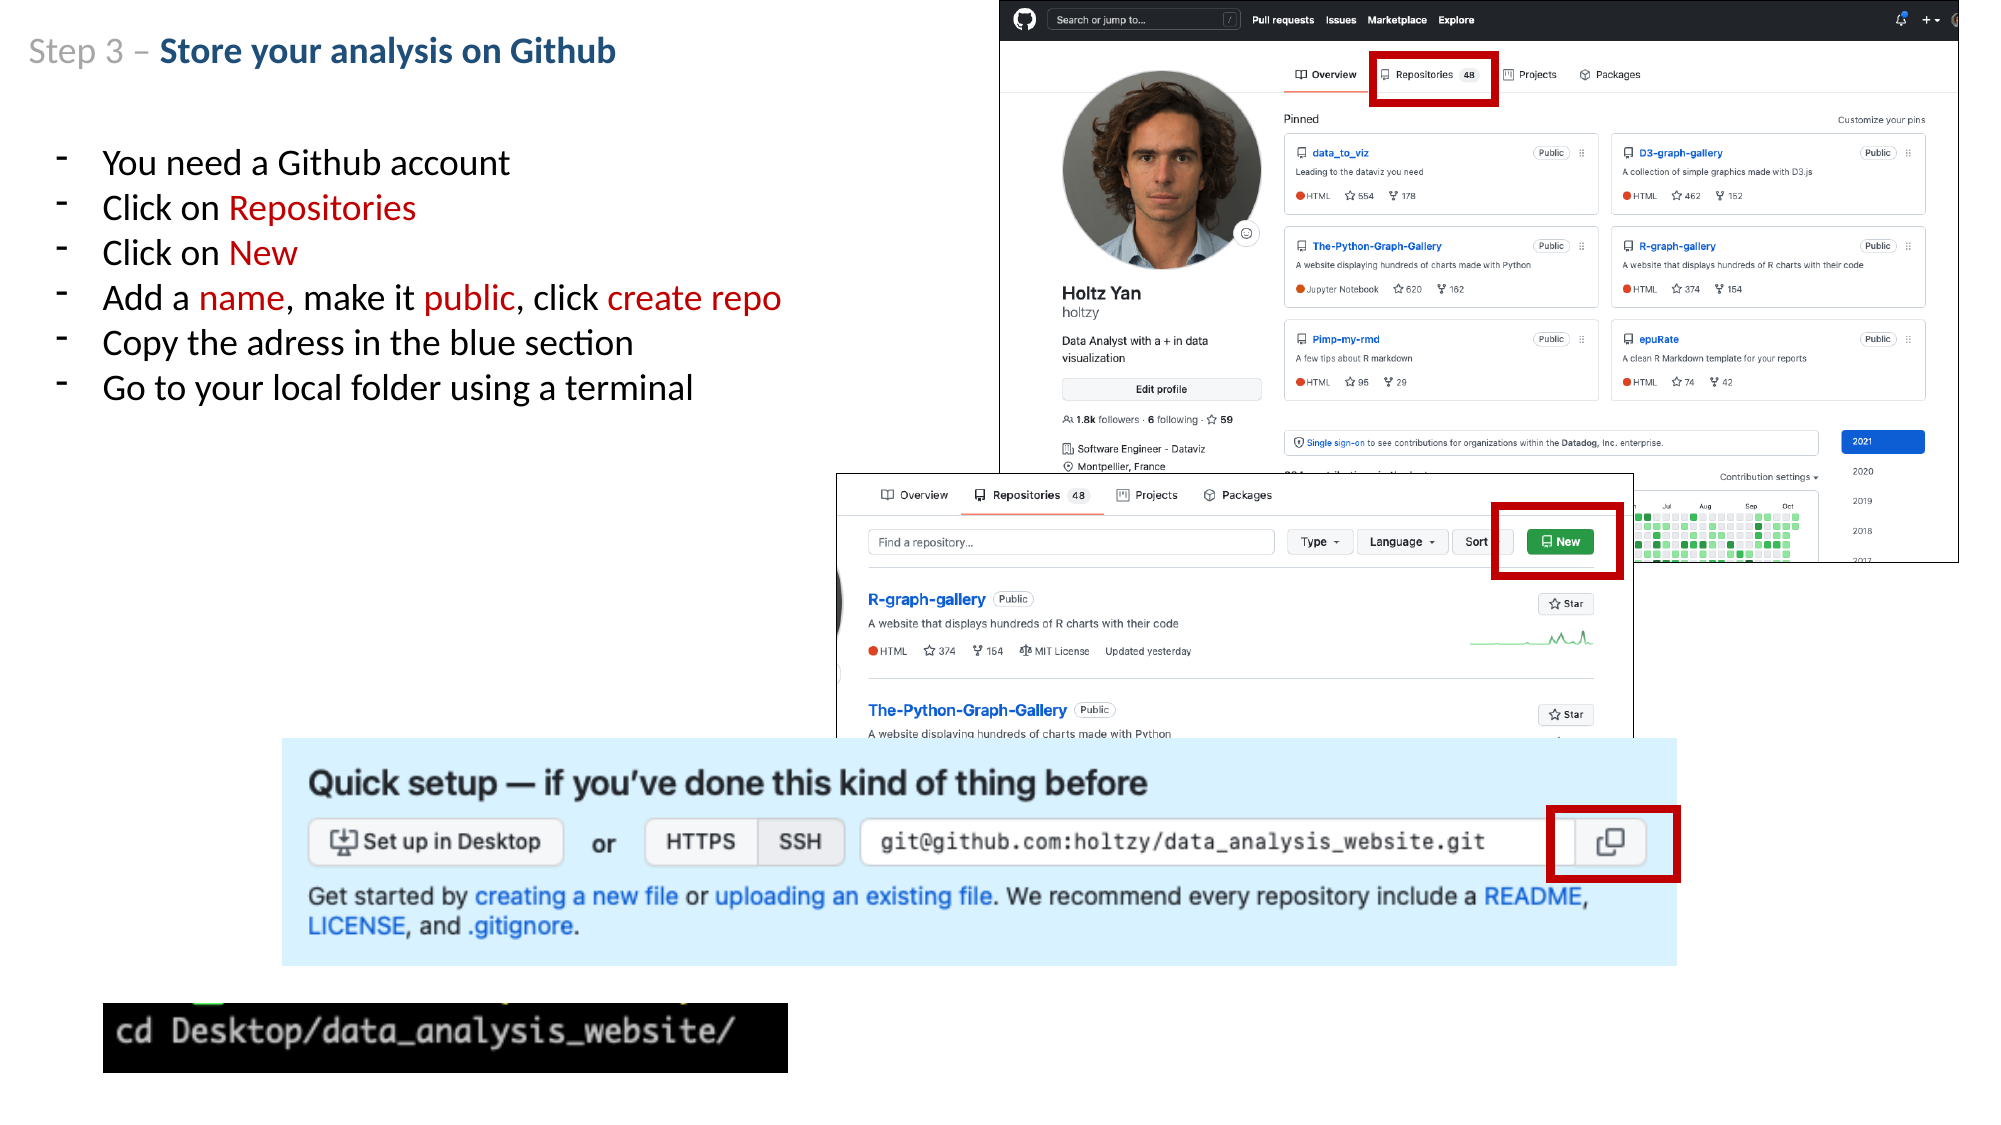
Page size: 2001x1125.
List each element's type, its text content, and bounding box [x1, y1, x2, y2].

text_box Step 3 – Store your analysis on Github [13, 19, 671, 79]
picture [282, 0, 1959, 966]
picture [103, 1003, 788, 1073]
text_box You need a Github account Click on Repositories Click on New Add a name, make it public, click create repo Copy the adress in the blue section Go to your local folder using a terminal [40, 130, 820, 506]
